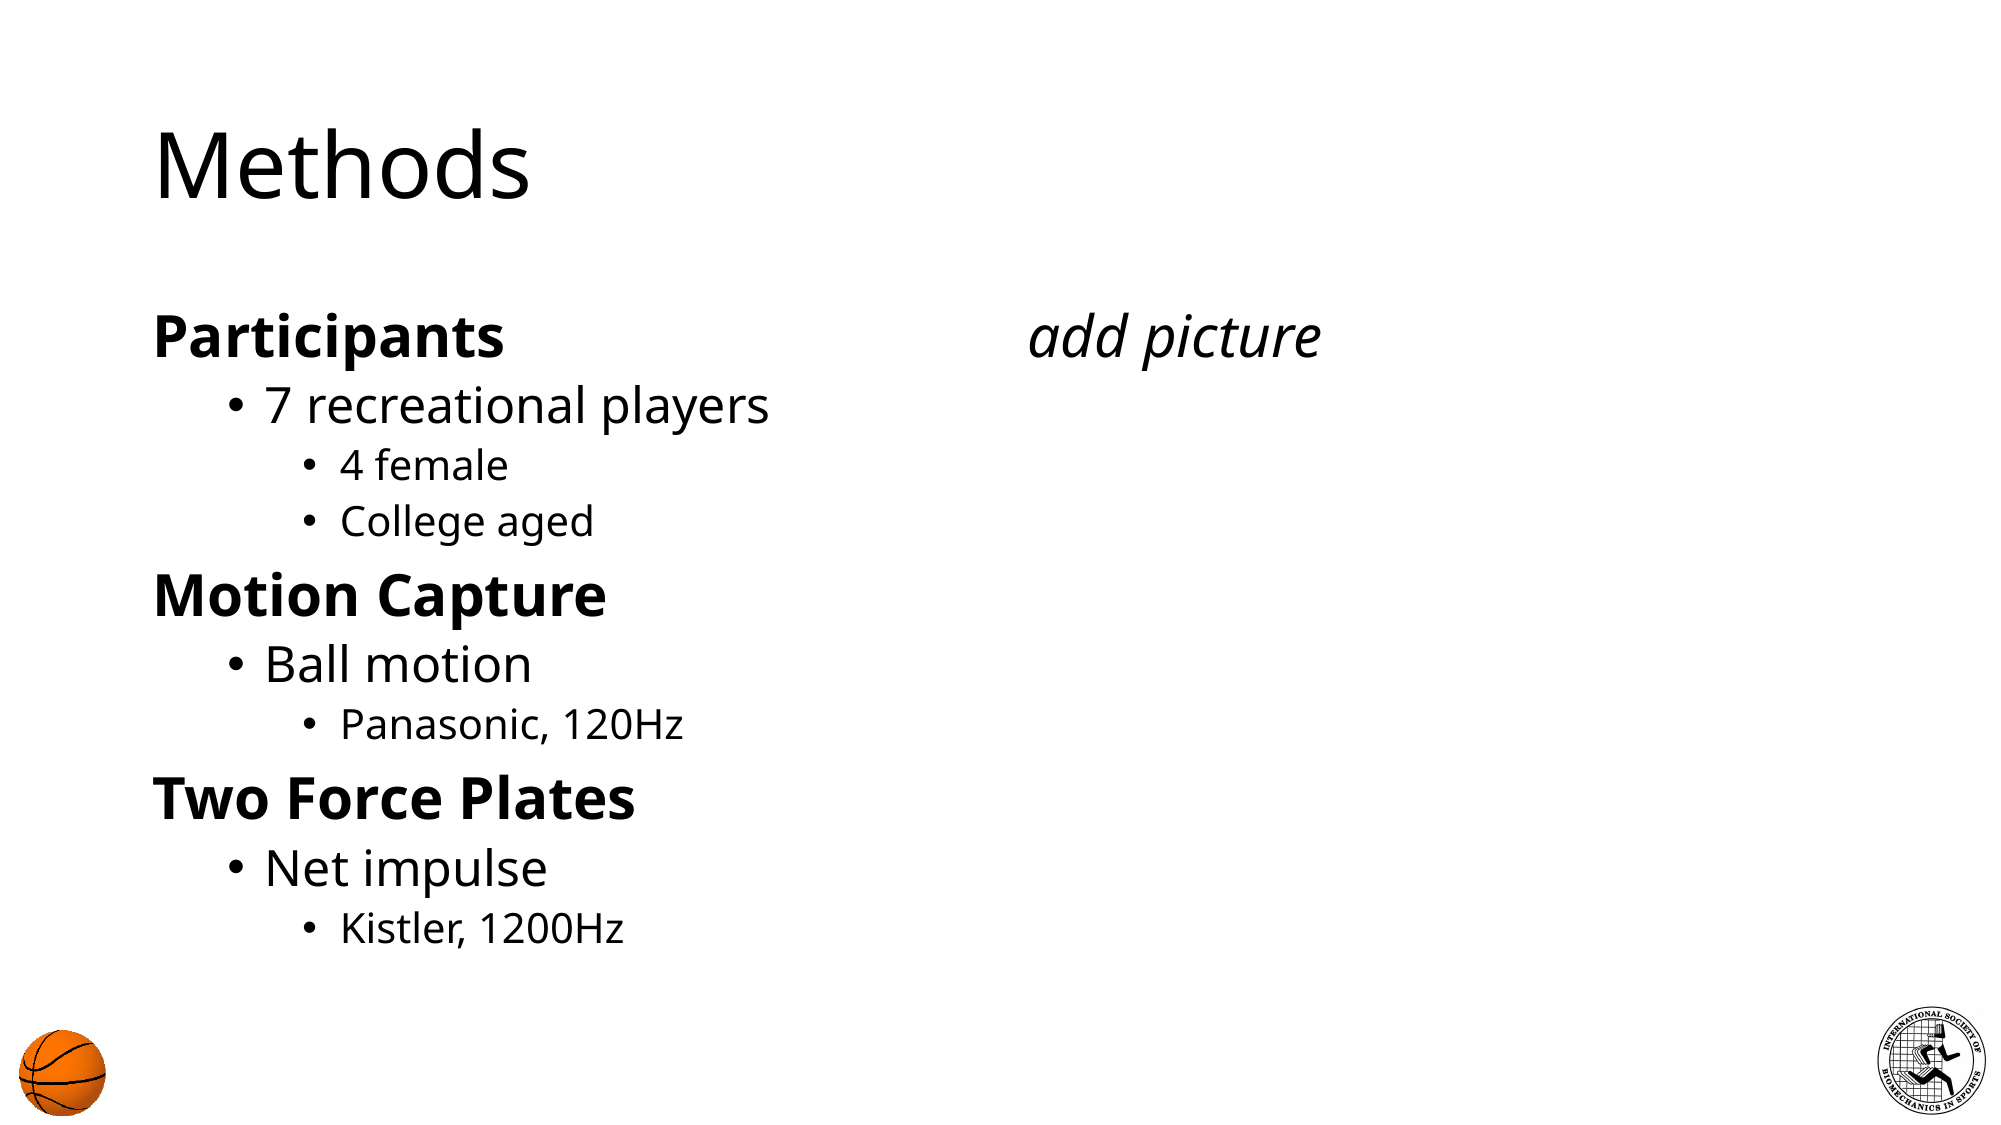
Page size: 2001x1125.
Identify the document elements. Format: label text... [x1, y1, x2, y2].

title Methods [137, 59, 1863, 278]
picture [19, 1030, 106, 1116]
list add picture [1012, 299, 1863, 1014]
picture [1875, 1004, 1988, 1116]
list Participants 7 recreational players 4 female College aged Motion Capture Ball motion Panasonic, 120Hz Two Force Plates Net impulse Kistler, 1200Hz [137, 299, 988, 1014]
